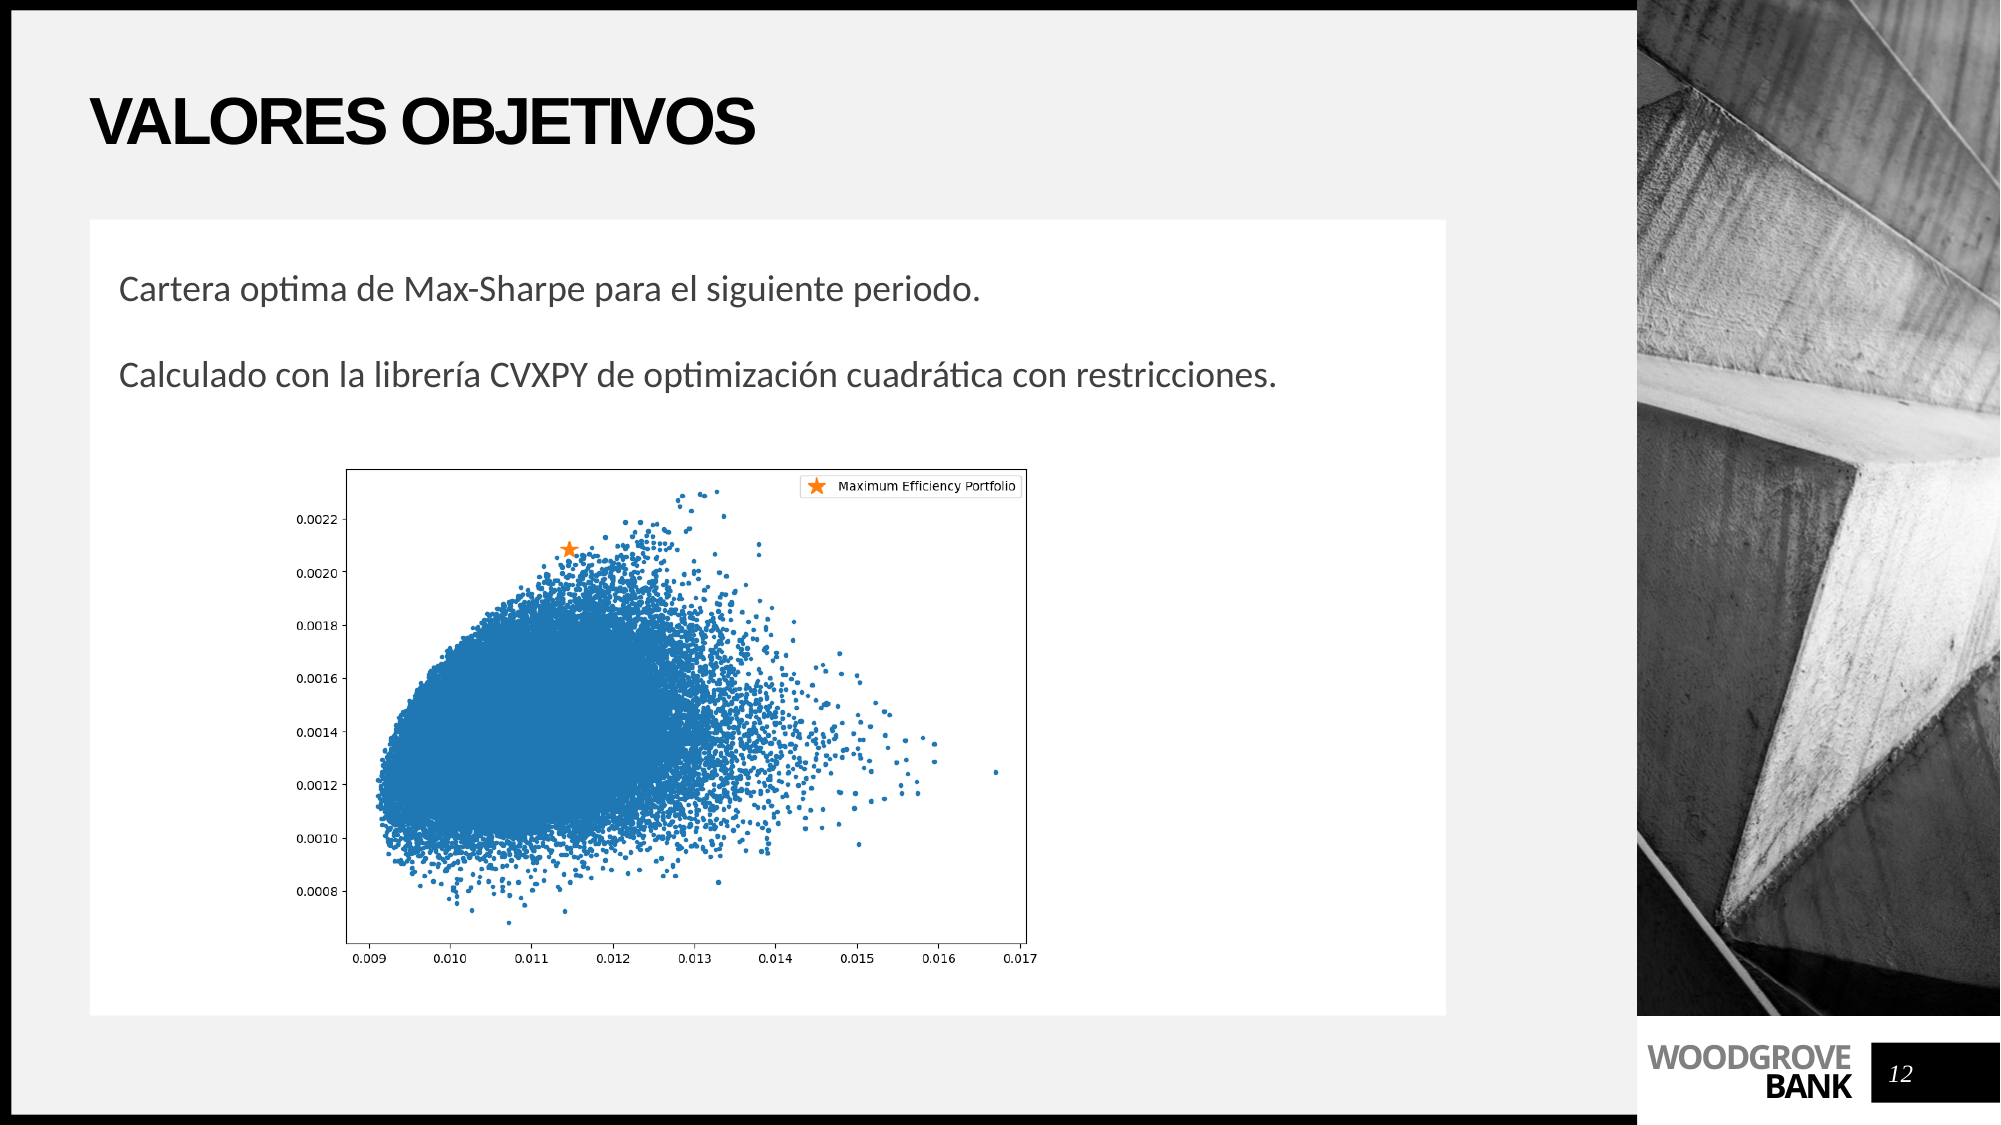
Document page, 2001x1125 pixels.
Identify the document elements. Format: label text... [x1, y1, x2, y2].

picture [286, 461, 1045, 973]
list Cartera optima de Max-Sharpe para el siguiente periodo. Calculado con la librería CVXPY de optimización cuadrática con restricciones. [89, 219, 1446, 1016]
title Valores objetivos [89, 87, 1160, 159]
picture [1637, 0, 2000, 1016]
slide_number 12 [1877, 1050, 1924, 1096]
